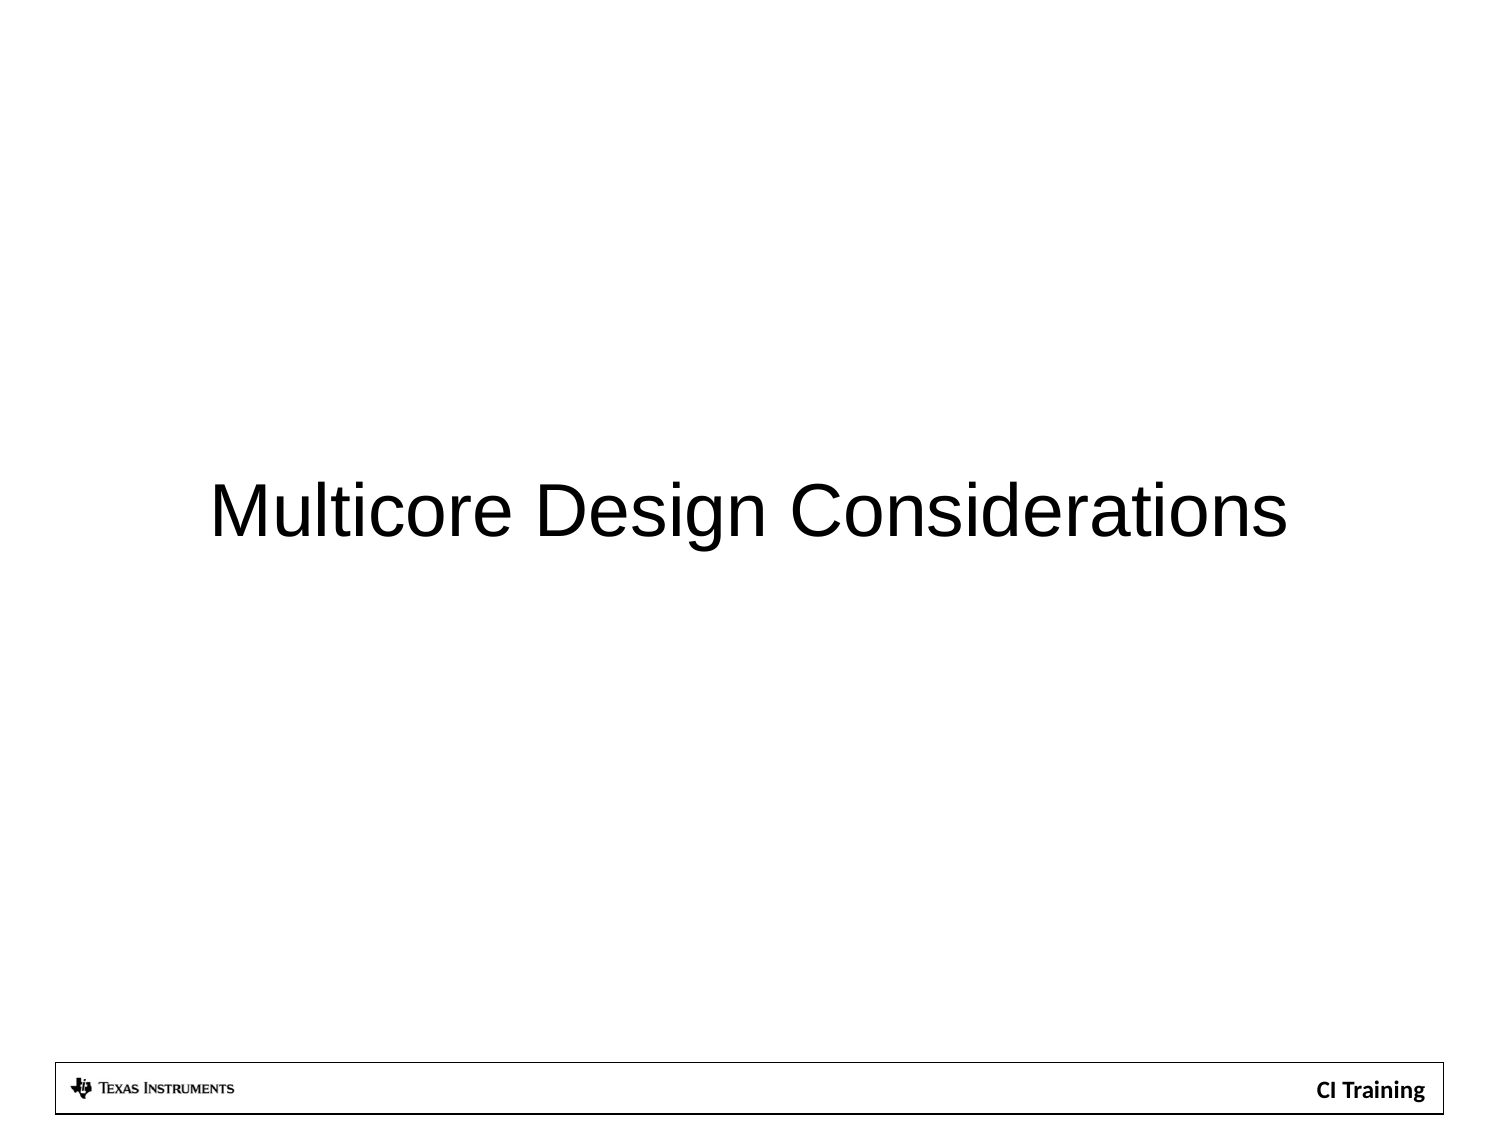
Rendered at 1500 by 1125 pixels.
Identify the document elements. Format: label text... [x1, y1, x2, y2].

picture [59, 1066, 245, 1110]
title Multicore Design Considerations [24, 387, 1476, 626]
